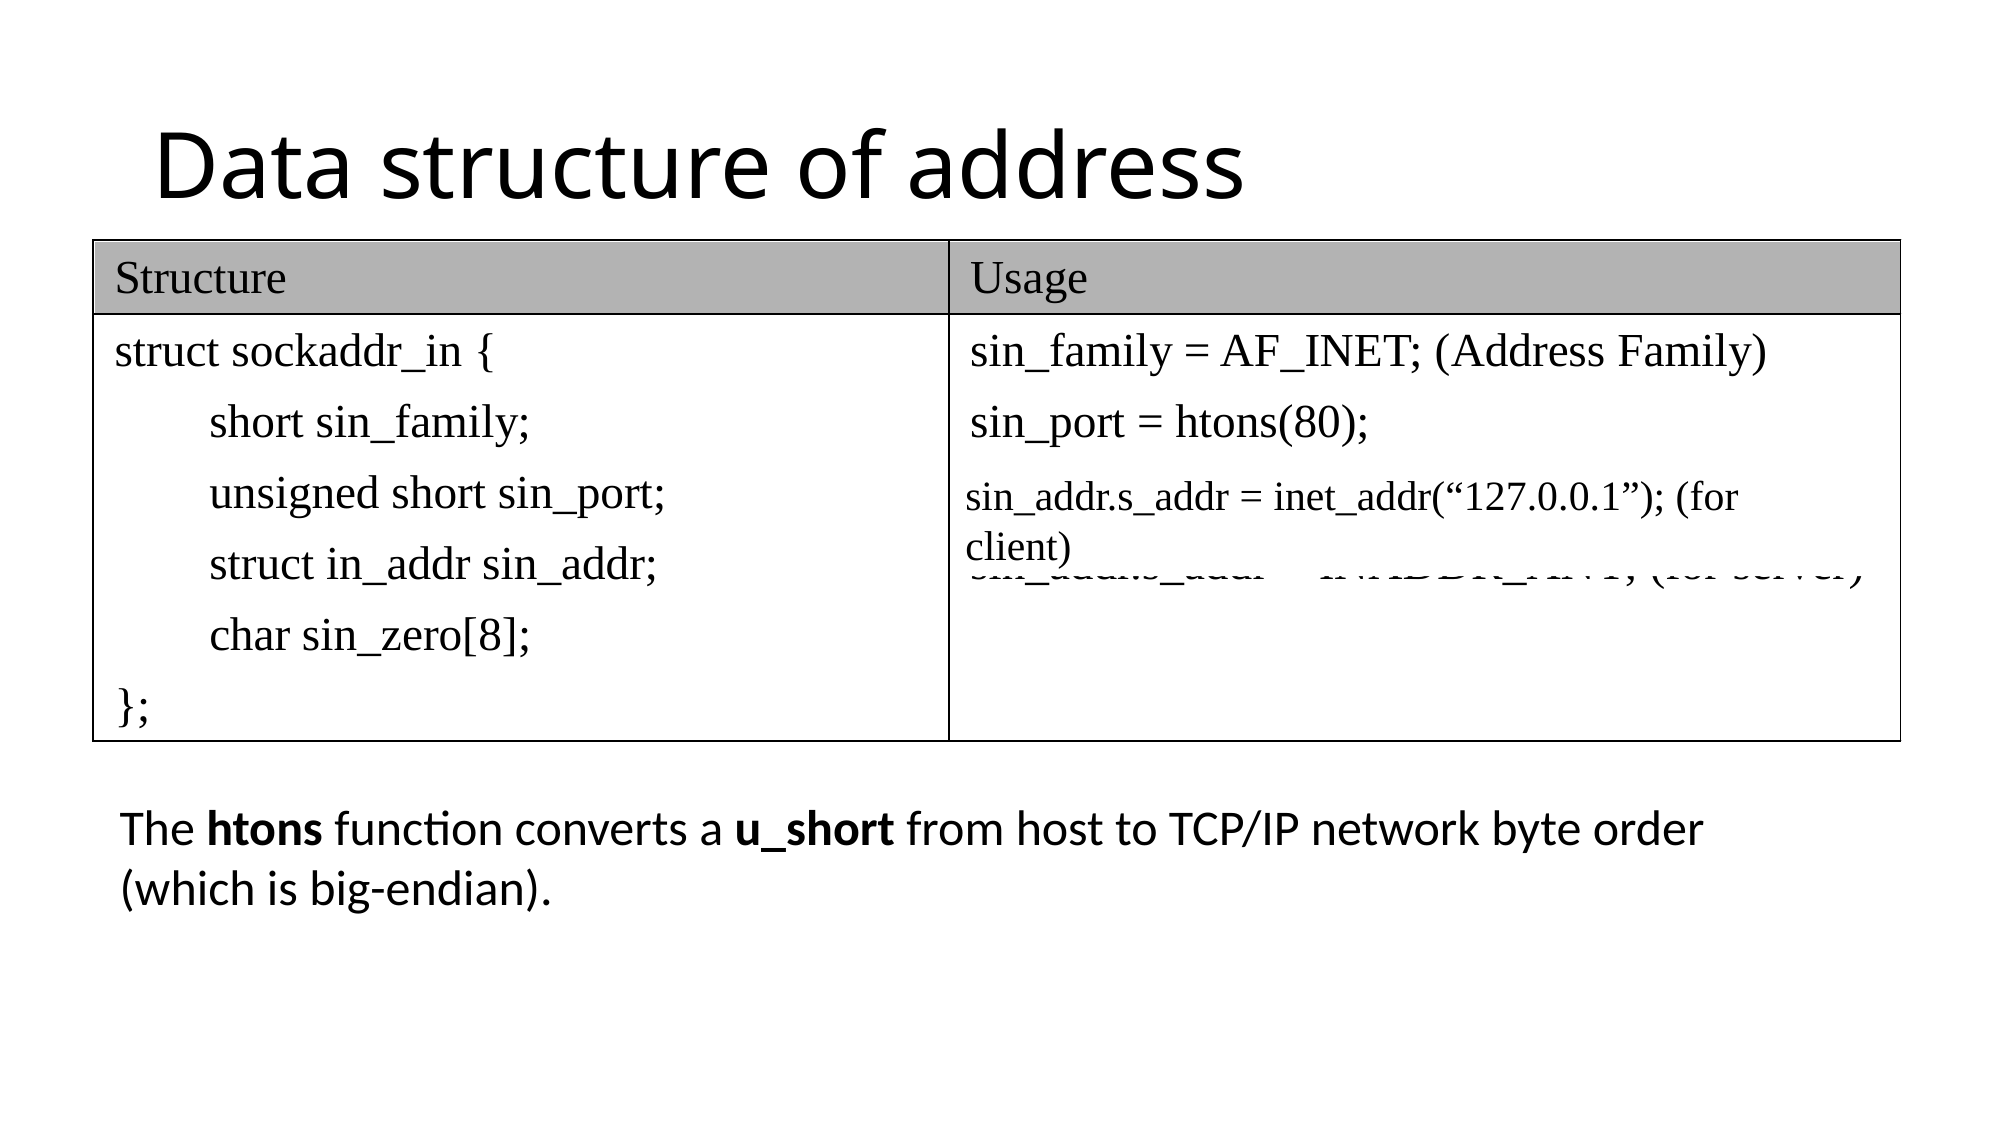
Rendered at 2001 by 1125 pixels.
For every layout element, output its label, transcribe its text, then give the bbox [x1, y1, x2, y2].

title Data structure of address [137, 59, 1863, 239]
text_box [0, 239, 1902, 815]
text_box The htons function converts a u_short from host to TCP/IP network byte order (which is big-endian). [104, 815, 1753, 923]
